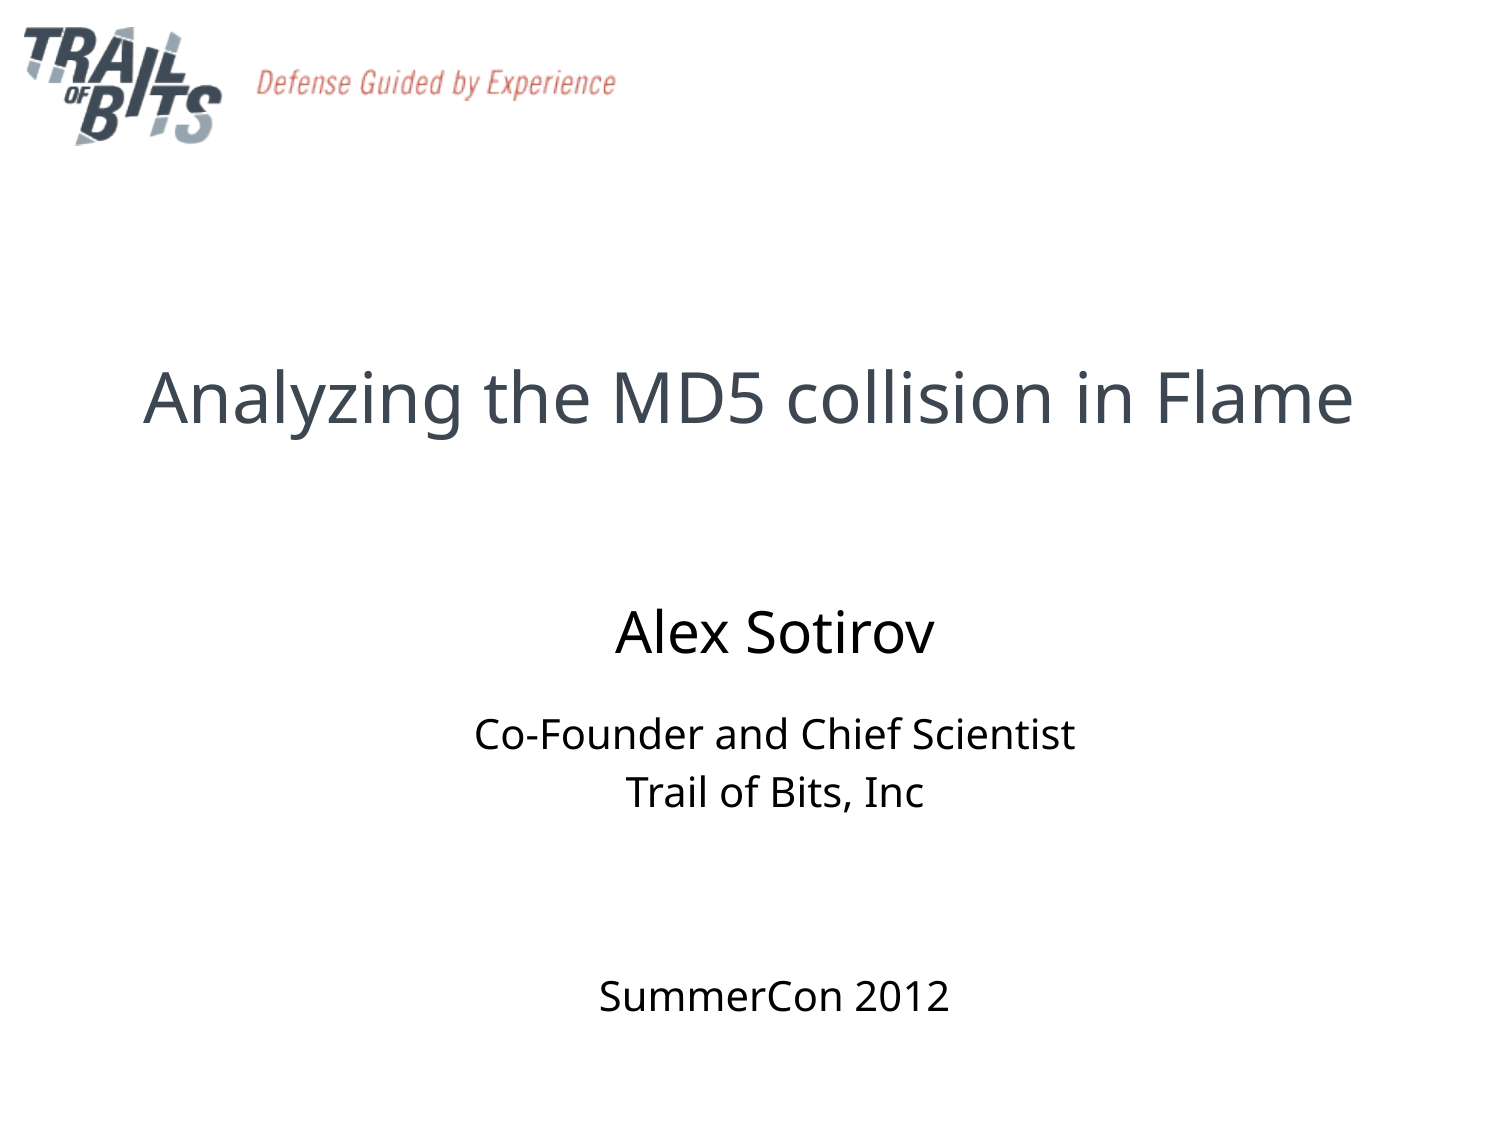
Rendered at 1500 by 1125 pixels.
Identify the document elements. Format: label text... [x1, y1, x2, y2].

title Analyzing the MD5 collision in Flame [112, 275, 1388, 517]
text_box SummerCon 2012 [249, 962, 1300, 1038]
picture [249, 69, 627, 101]
picture [24, 27, 224, 146]
text_box Co-Founder and Chief Scientist Trail of Bits, Inc [249, 699, 1300, 838]
subtitle Alex Sotirov [249, 587, 1300, 688]
